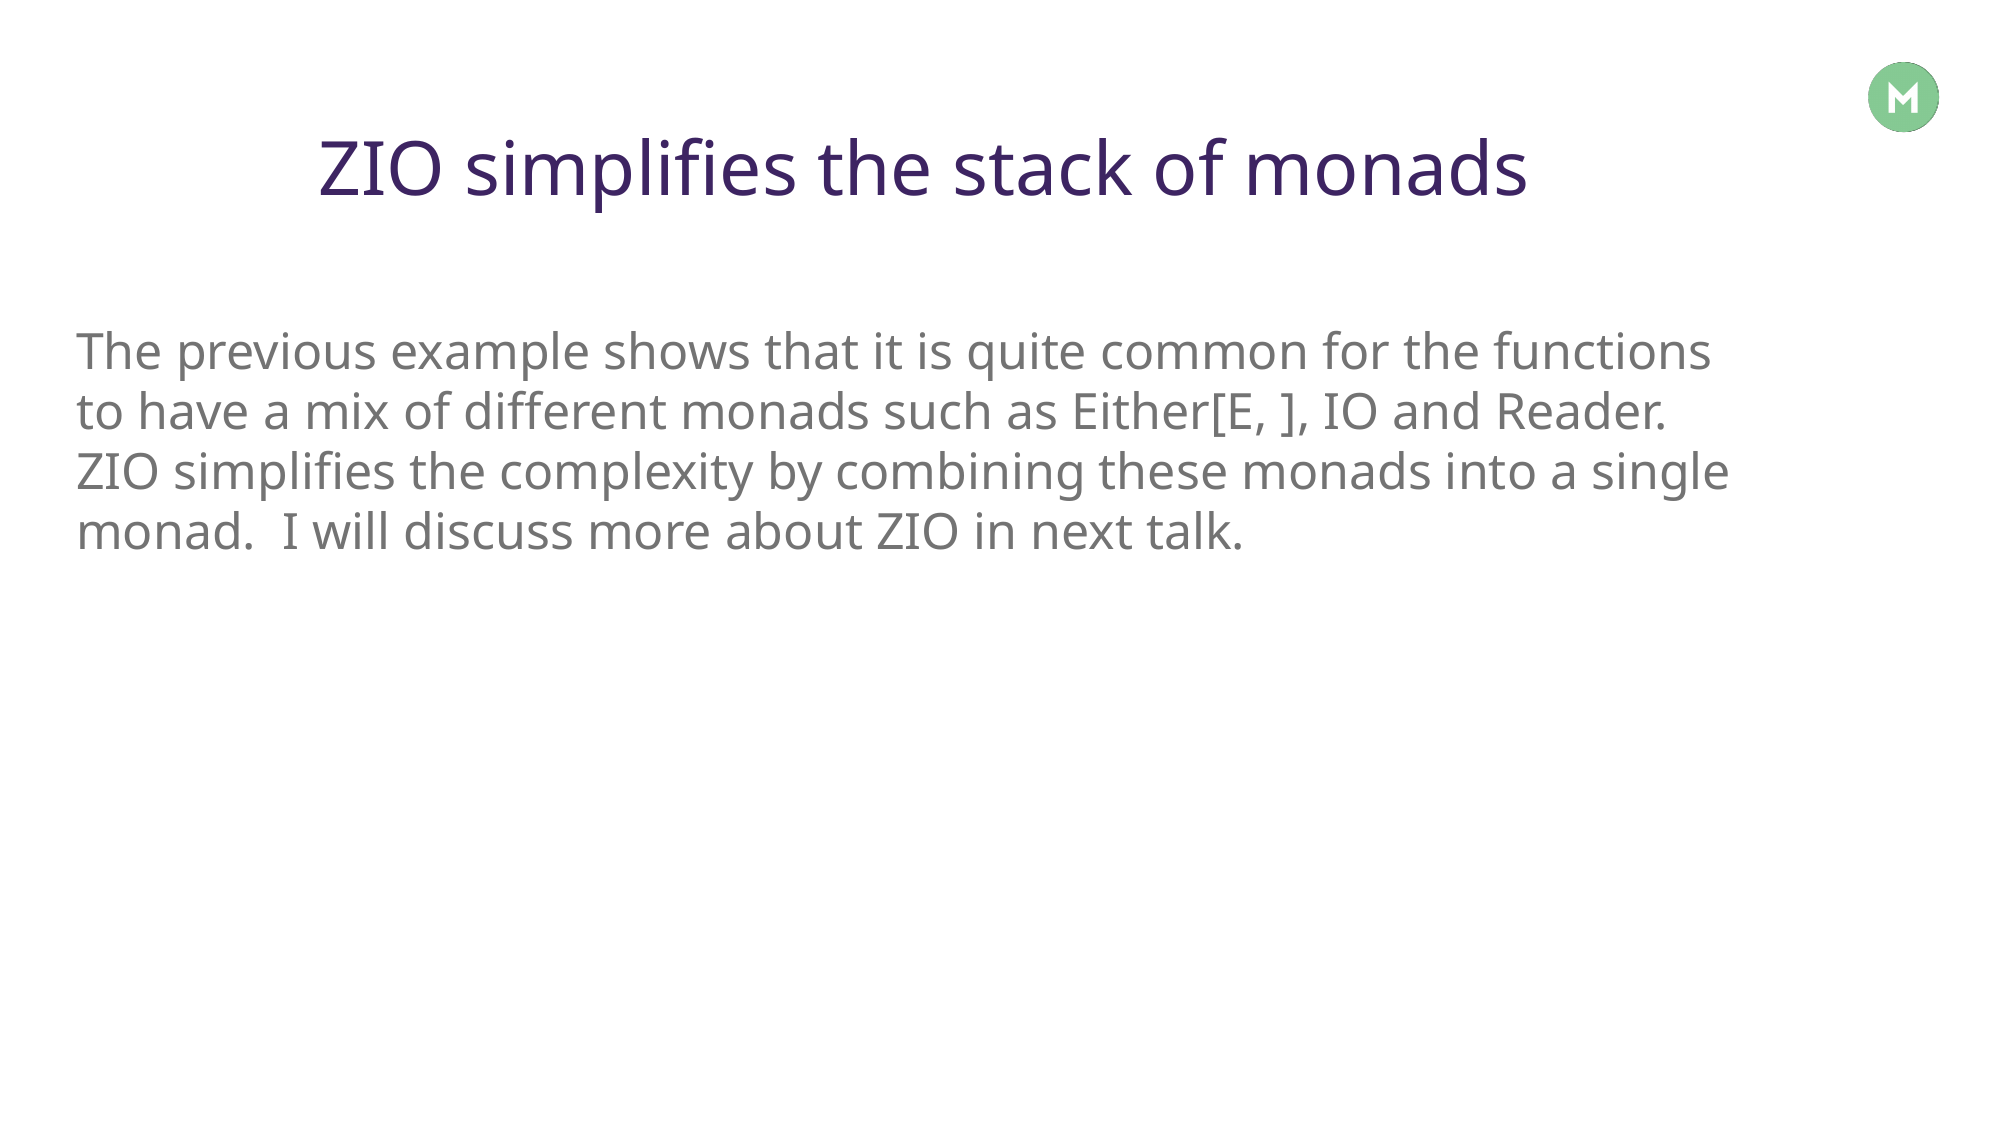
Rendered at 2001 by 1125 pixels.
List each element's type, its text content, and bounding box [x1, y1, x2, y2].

title ZIO simplifies the stack of monads [55, 112, 1793, 216]
list The previous example shows that it is quite common for the functions to have a mix of different monads such as Either[E, ], IO and Reader. ZIO simplifies the complexity by combining these monads into a single monad. I will discuss more about ZIO in next talk. [61, 312, 1775, 1013]
picture [1863, 46, 1944, 150]
